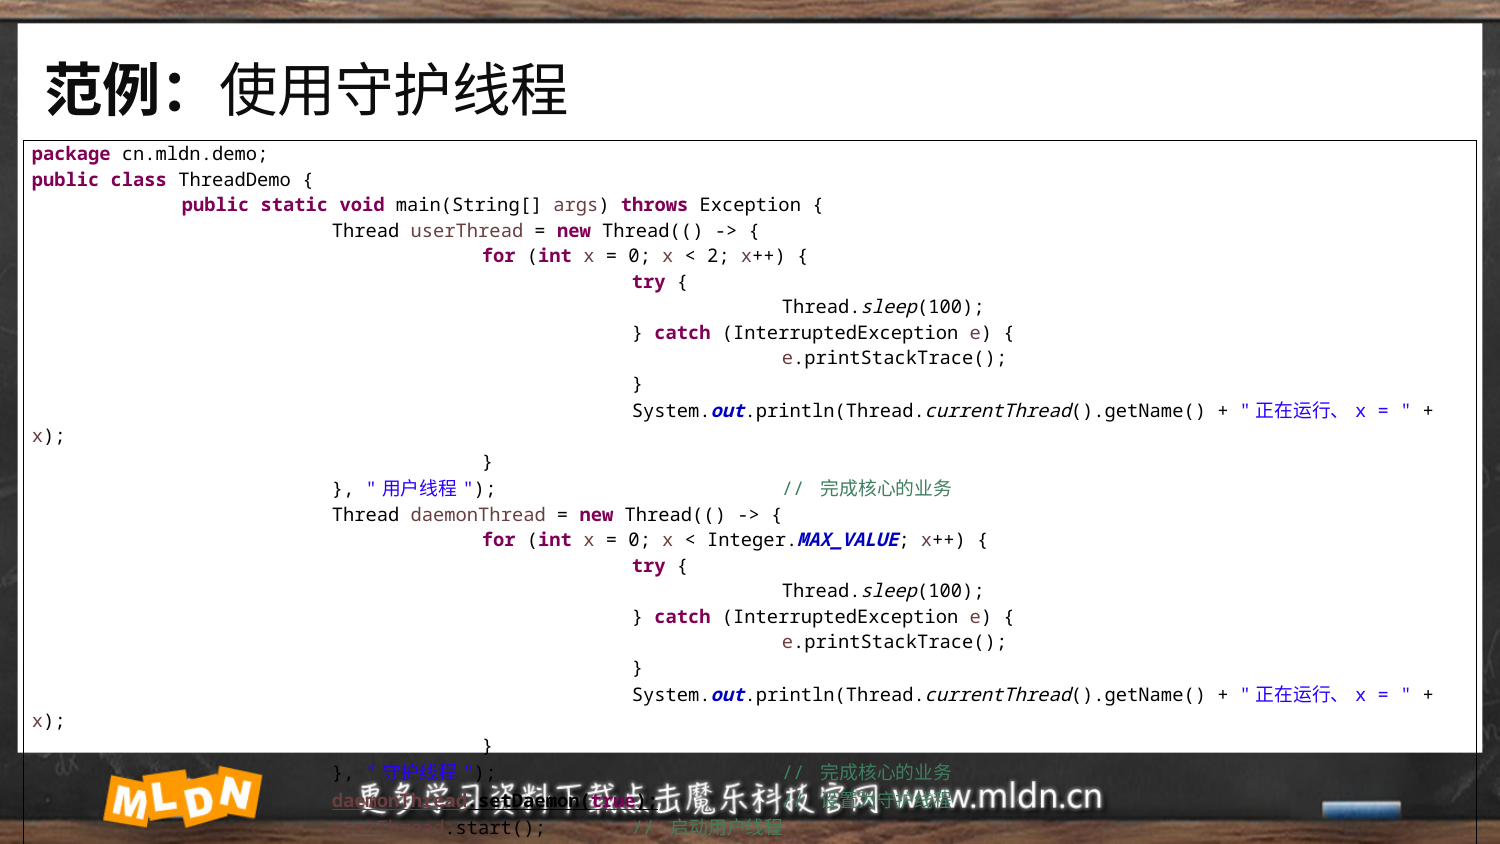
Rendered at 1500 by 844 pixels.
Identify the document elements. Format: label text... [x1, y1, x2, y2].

title 范例：使用守护线程 [29, 34, 1471, 140]
table_header package cn.mldn.demo; public class ThreadDemo { public static void main(String[] args) throws Exception { Thread userThread = new Thread(() -> { for (int x = 0; x < 2; x++) { try { Thread.sleep(100); } catch (InterruptedException e) { e.printStackTrace(); } System.out.println(Thread.currentThread().getName() + "正在运行、x = " + x); } }, "用户线程"); // 完成核心的业务 Thread daemonThread = new Thread(() -> { for (int x = 0; x < Integer.MAX_VALUE; x++) { try { Thread.sleep(100); } catch (InterruptedException e) { e.printStackTrace(); } System.out.println(Thread.currentThread().getName() + "正在运行、x = " + x); } }, "守护线程"); // 完成核心的业务 daemonThread.setDaemon(true); // 设置为守护线程 userThread.start(); // 启动用户线程 daemonThread.start(); // 启动守护线程 }} [24, 141, 1476, 844]
picture [0, 0, 1500, 844]
